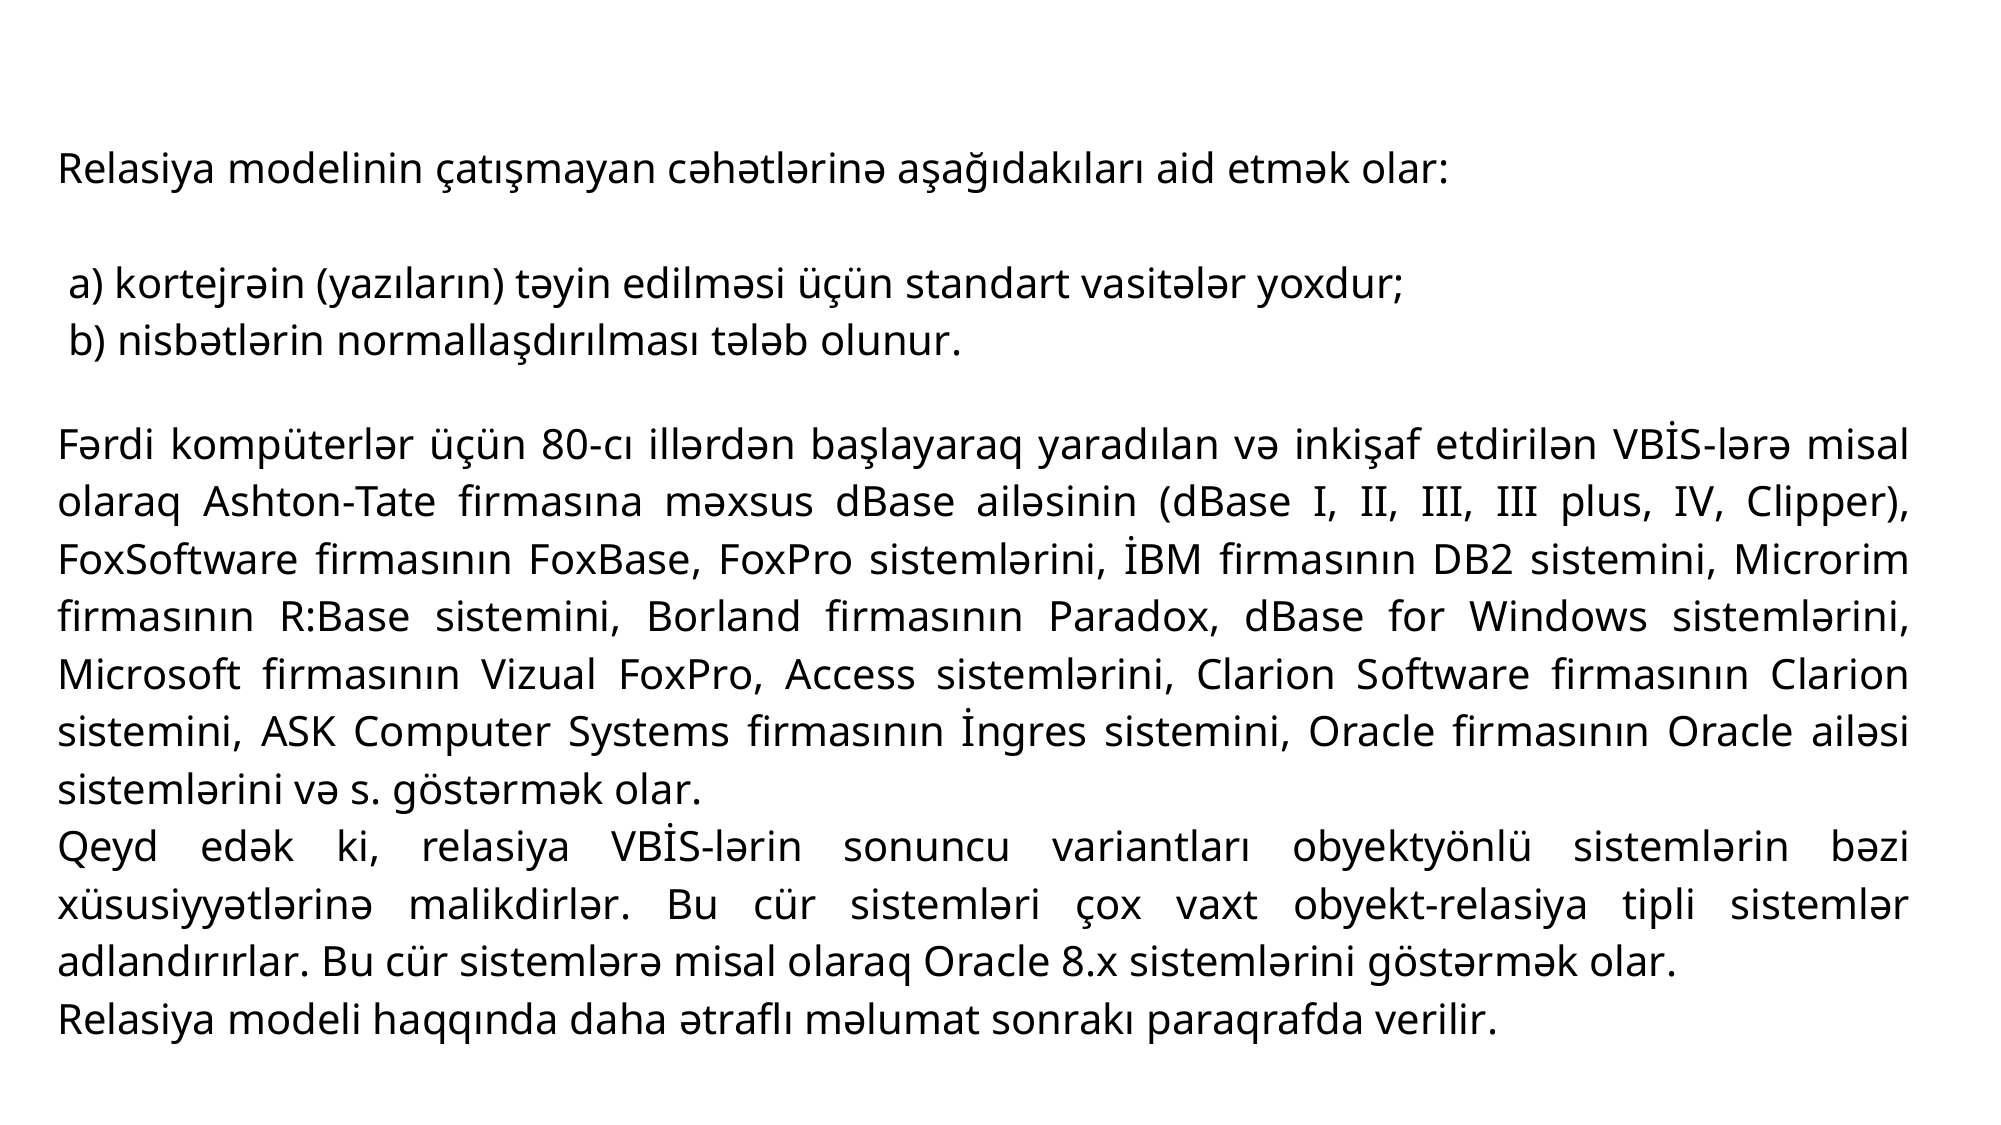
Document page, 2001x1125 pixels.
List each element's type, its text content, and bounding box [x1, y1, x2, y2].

text_box Relasiya modelinin çatışmayan cəhətlərinə aşağıdakıları aid etmək olar: a) kortejrəin (yazıların) təyin edilməsi üçün standart vasitələr yoxdur; b) nisbətlərin normallaşdırılması tələb olunur. Fərdi kompüterlər üçün 80-cı illərdən başlayaraq yaradılan və inkişaf etdirilən VBİS-lərə misal olaraq Ashton-Tate firmasına məxsus dBase ailəsinin (dBase I, II, III, III plus, IV, Clipper), FoxSoftware firmasının FoxBase, FoxPro sistemlərini, İBM firmasının DB2 sistemini, Microrim firmasının R:Base sistemini, Borland firmasının Paradox, dBase for Windows sistemlərini, Microsoft firmasının Vizual FoxPro, Access sistemlərini, Clarion Software firmasının Clarion sistemini, ASK Computer Systems firmasının İngres sistemini, Oracle firmasının Oracle ailəsi sistemlərini və s. göstərmək olar. Qeyd edək ki, relasiya VBİS-lərin sonuncu variantları obyektyönlü sistemlərin bəzi xüsusiyyətlərinə malikdirlər. Bu cür sistemləri çox vaxt obyekt-relasiya tipli sistemlər adlandırırlar. Bu cür sistemlərə misal olaraq Oracle 8.x sistemlərini göstərmək olar. Relasiya modeli haqqında daha ətraflı məlumat sonrakı paraqrafda verilir. [42, 126, 1926, 1051]
